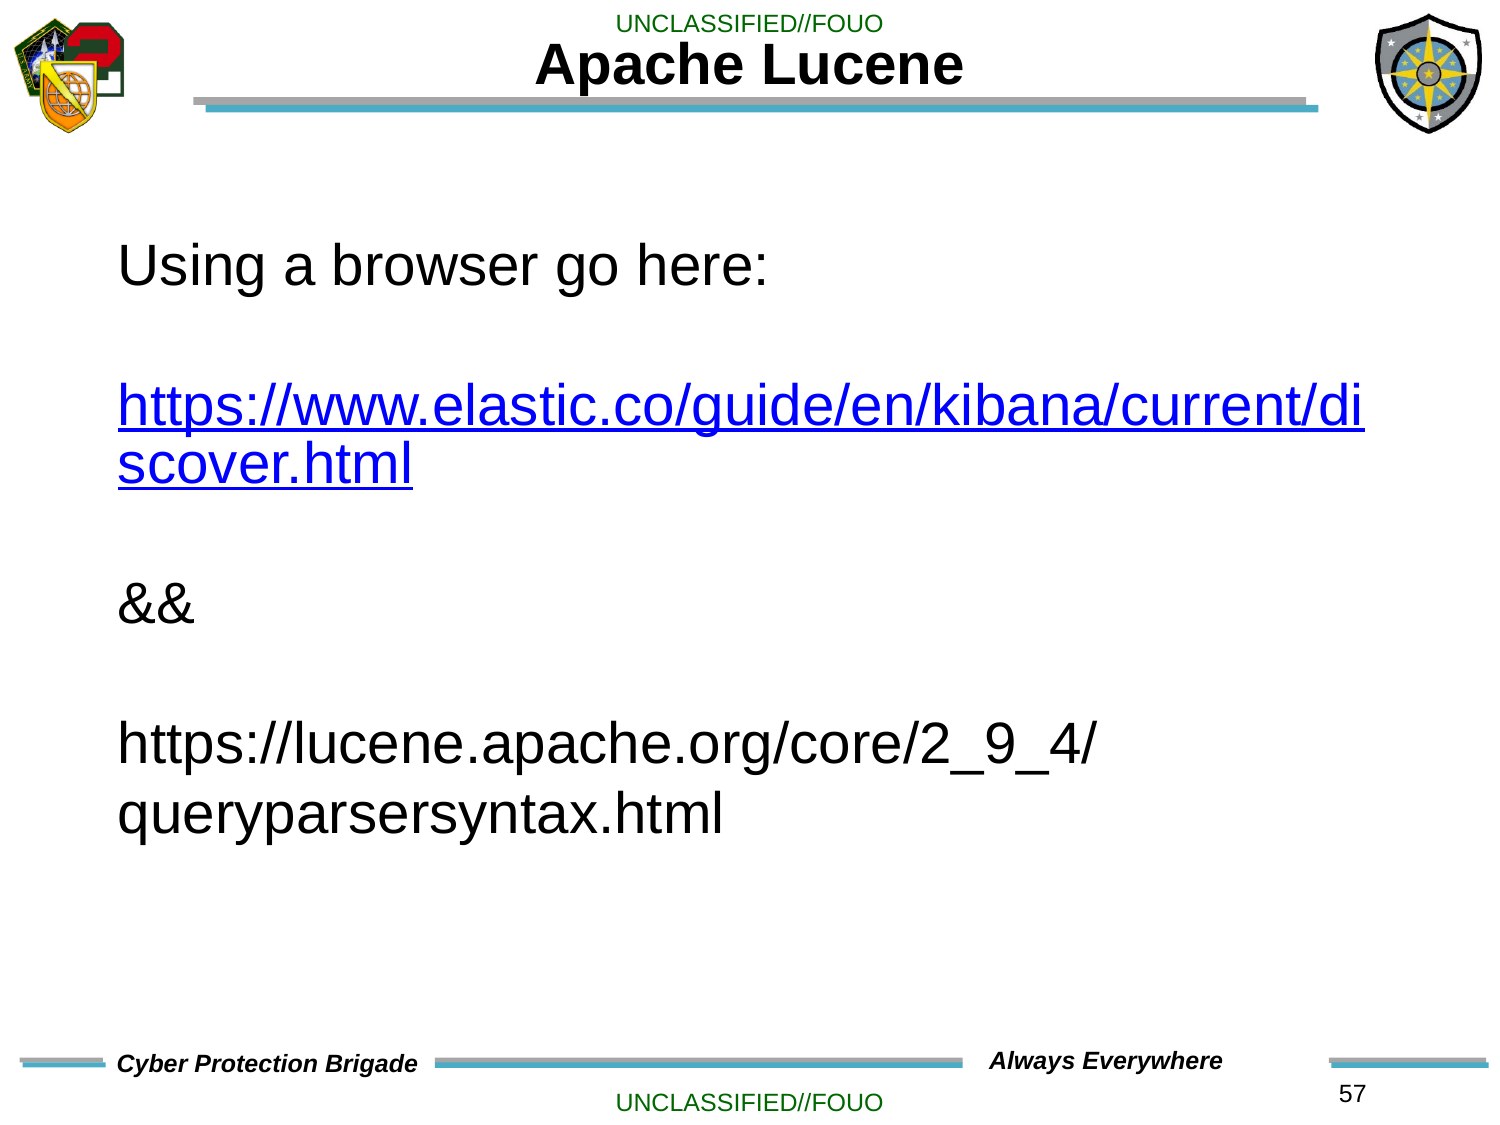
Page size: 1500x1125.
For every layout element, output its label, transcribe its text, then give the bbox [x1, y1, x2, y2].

text_box Using a browser go here: https://www.elastic.co/guide/en/kibana/current/discover.html && https://lucene.apache.org/core/2_9_4/queryparsersyntax.html [103, 219, 1380, 795]
picture [1375, 13, 1482, 134]
title Apache Lucene [103, 18, 1397, 125]
picture [7, 13, 128, 134]
